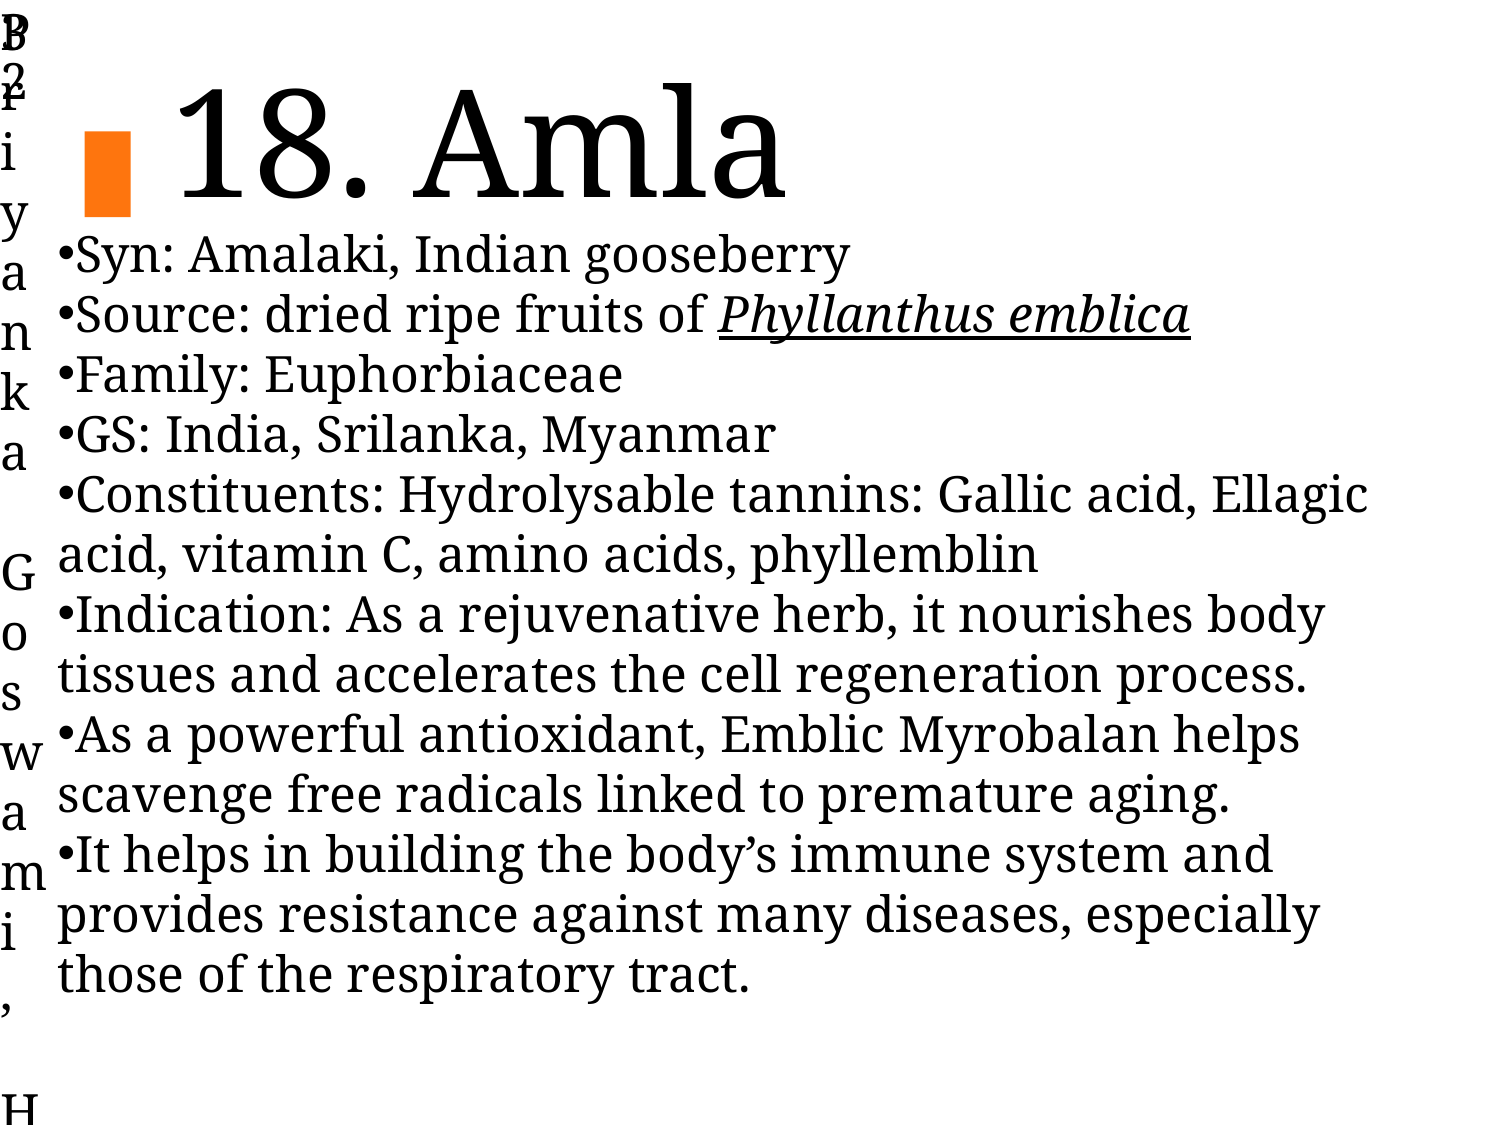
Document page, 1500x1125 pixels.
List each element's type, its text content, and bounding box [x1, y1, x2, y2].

text_box 18. Amla [150, 24, 1350, 212]
text_box Syn: Amalaki, Indian gooseberry Source: dried ripe fruits of Phyllanthus emblica Family: Euphorbiaceae GS: India, Srilanka, Myanmar Constituents: Hydrolysable tannins: Gallic acid, Ellagic acid, vitamin C, amino acids, phyllemblin Indication: As a rejuvenative herb, it nourishes body tissues and accelerates the cell regeneration process. As a powerful antioxidant, Emblic Myrobalan helps scavenge free radicals linked to premature aging. It helps in building the body’s immune system and provides resistance against many diseases, especially those of the respiratory tract. [37, 212, 1463, 1025]
